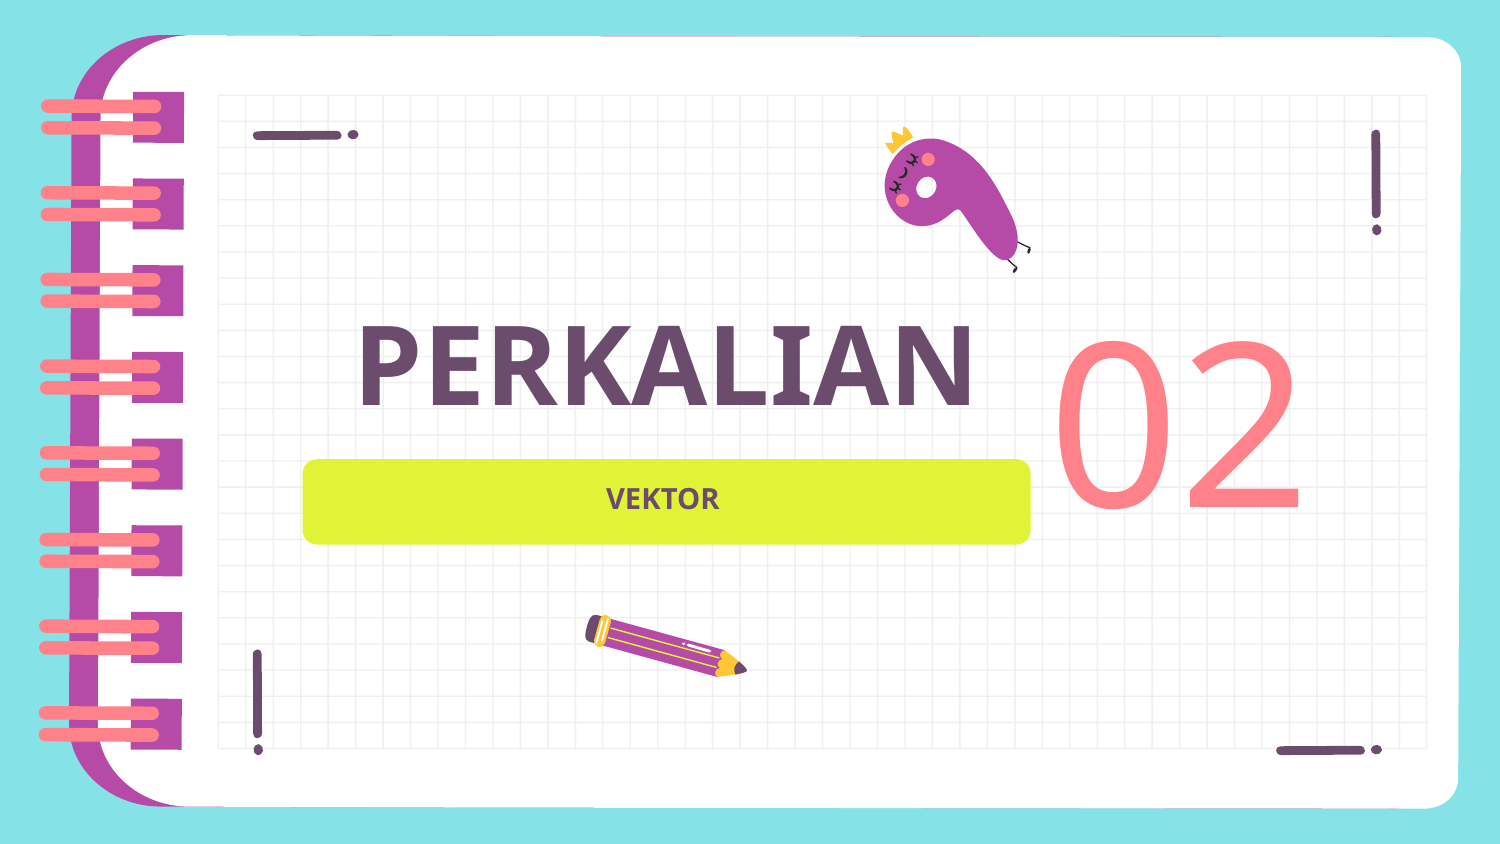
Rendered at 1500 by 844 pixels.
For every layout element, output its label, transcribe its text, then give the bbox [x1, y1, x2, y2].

text_box [253, 744, 263, 756]
text_box [252, 649, 263, 739]
text_box [1372, 224, 1382, 236]
text_box [347, 129, 359, 140]
text_box [1371, 129, 1381, 219]
text_box [1370, 744, 1382, 755]
title PERKALIAN [309, 292, 1025, 431]
text_box [302, 459, 1030, 545]
text_box [252, 130, 342, 141]
title 02 [1030, 292, 1329, 541]
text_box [864, 114, 1051, 287]
subtitle VEKTOR [309, 465, 1025, 539]
text_box [1276, 745, 1365, 756]
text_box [584, 612, 750, 681]
